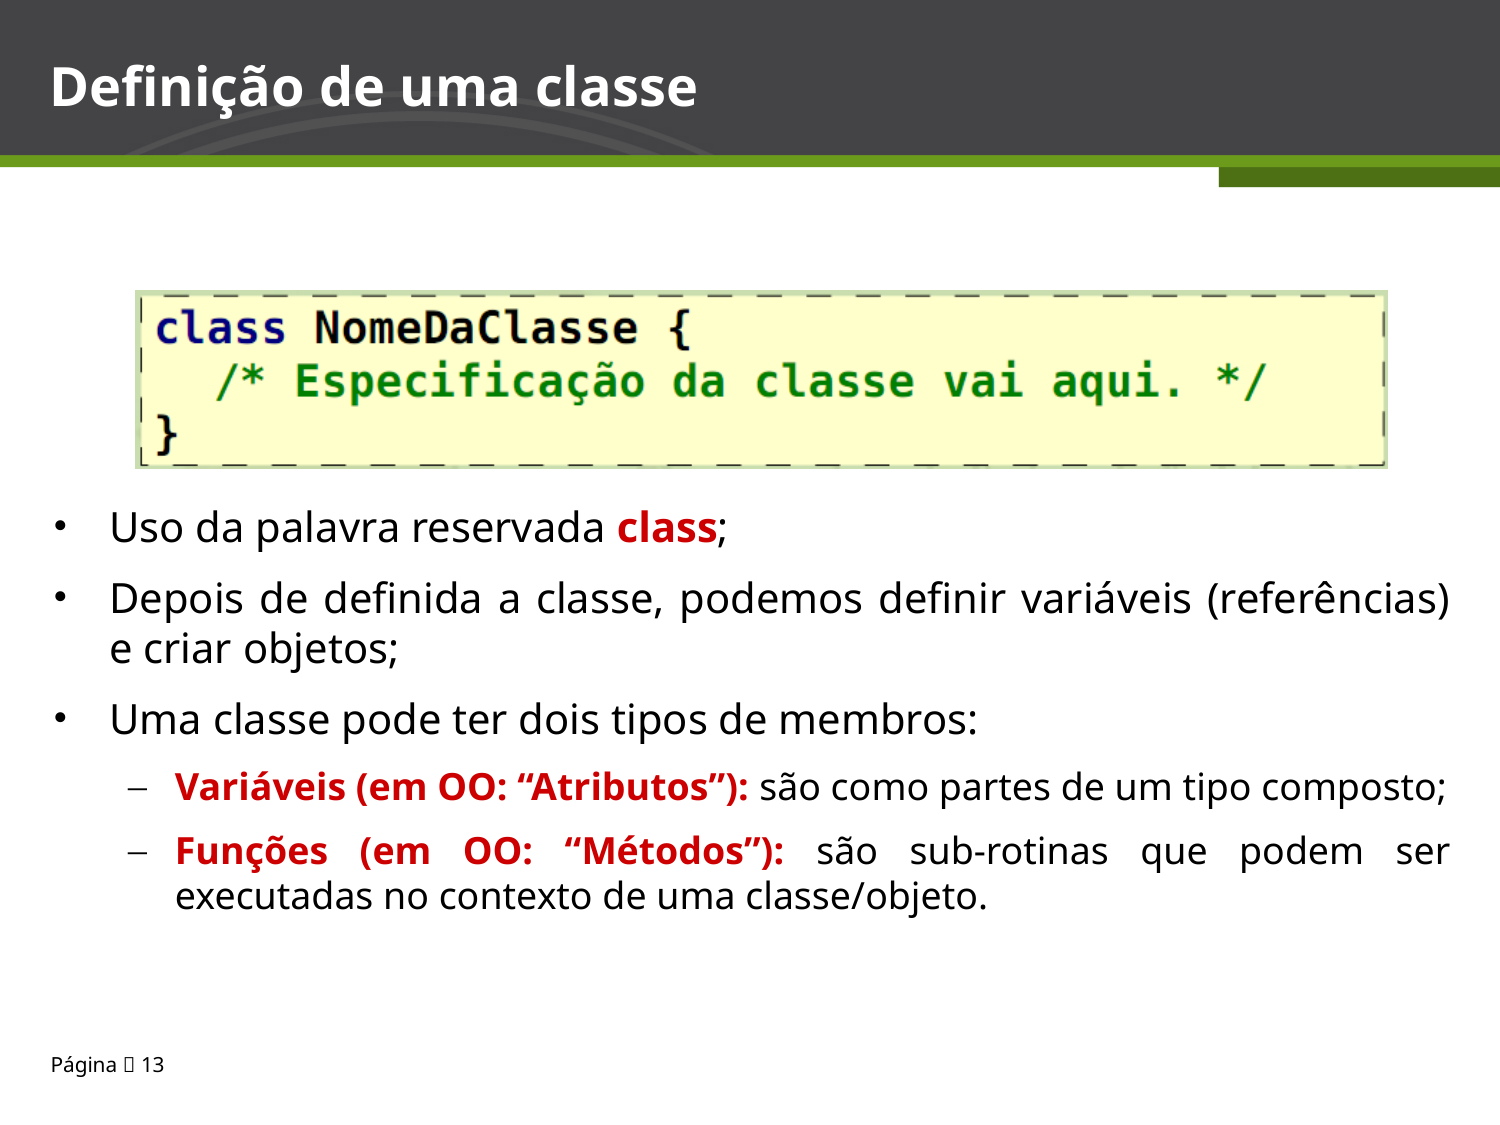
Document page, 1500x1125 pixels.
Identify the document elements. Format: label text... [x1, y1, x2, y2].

picture [0, 0, 1500, 1125]
title Definição de uma classe [49, 51, 1447, 140]
list Uso da palavra reservada class; Depois de definida a classe, podemos definir variáveis (referências) e criar objetos; Uma classe pode ter dois tipos de membros: Variáveis (em OO: “Atributos”): são como partes de um tipo composto; Funções (em OO: “Métodos”): são sub-rotinas que podem ser executadas no contexto de uma classe/objeto. [53, 500, 1451, 938]
